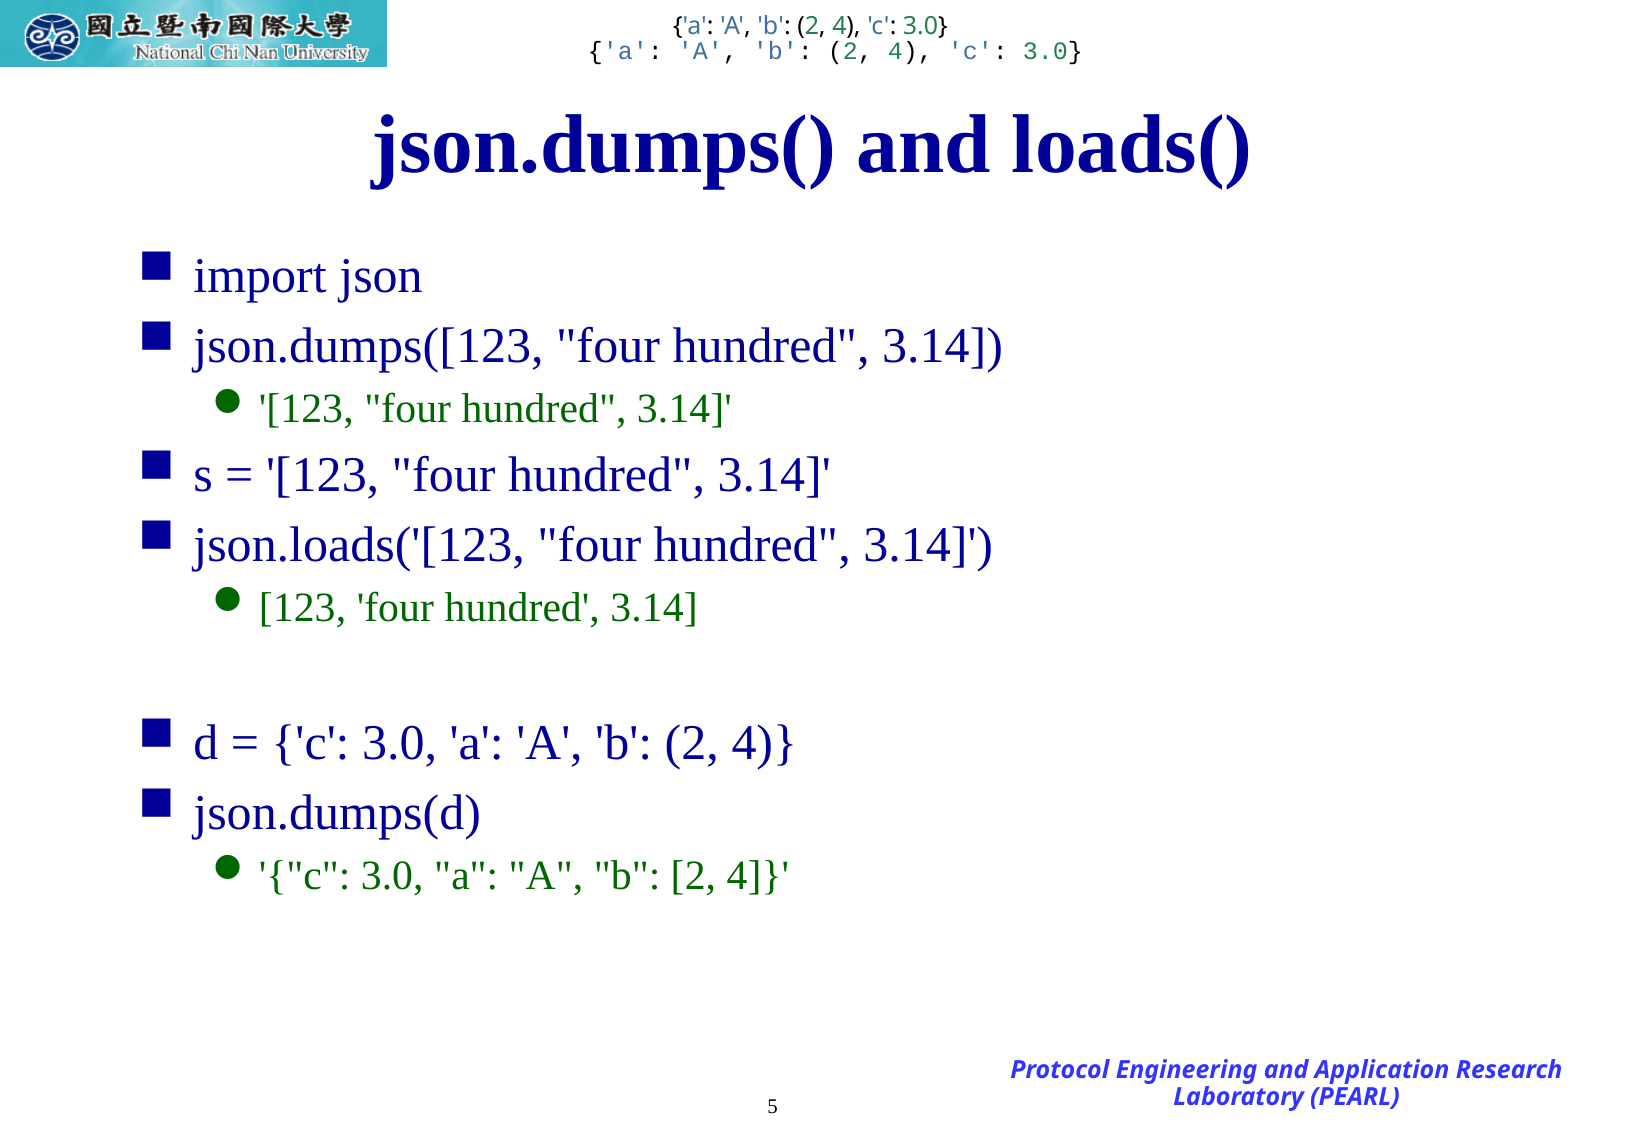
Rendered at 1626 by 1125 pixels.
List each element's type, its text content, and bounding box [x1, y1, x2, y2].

title json.dumps() and loads() [121, 66, 1504, 212]
list import json json.dumps([123, "four hundred", 3.14]) '[123, "four hundred", 3.14]' s = '[123, "four hundred", 3.14]' json.loads('[123, "four hundred", 3.14]') [123, 'four hundred', 3.14] d = {'c': 3.0, 'a': 'A', 'b': (2, 4)} json.dumps(d) '{"c": 3.0, "a": "A", "b": [2, 4]}' [121, 235, 1504, 1037]
text_box {'a': 'A', 'b': (2, 4), 'c': 3.0} [620, 9, 1004, 34]
picture [0, 0, 399, 84]
text_box {'a': 'A', 'b': (2, 4), 'c': 3.0} [535, 34, 1139, 91]
